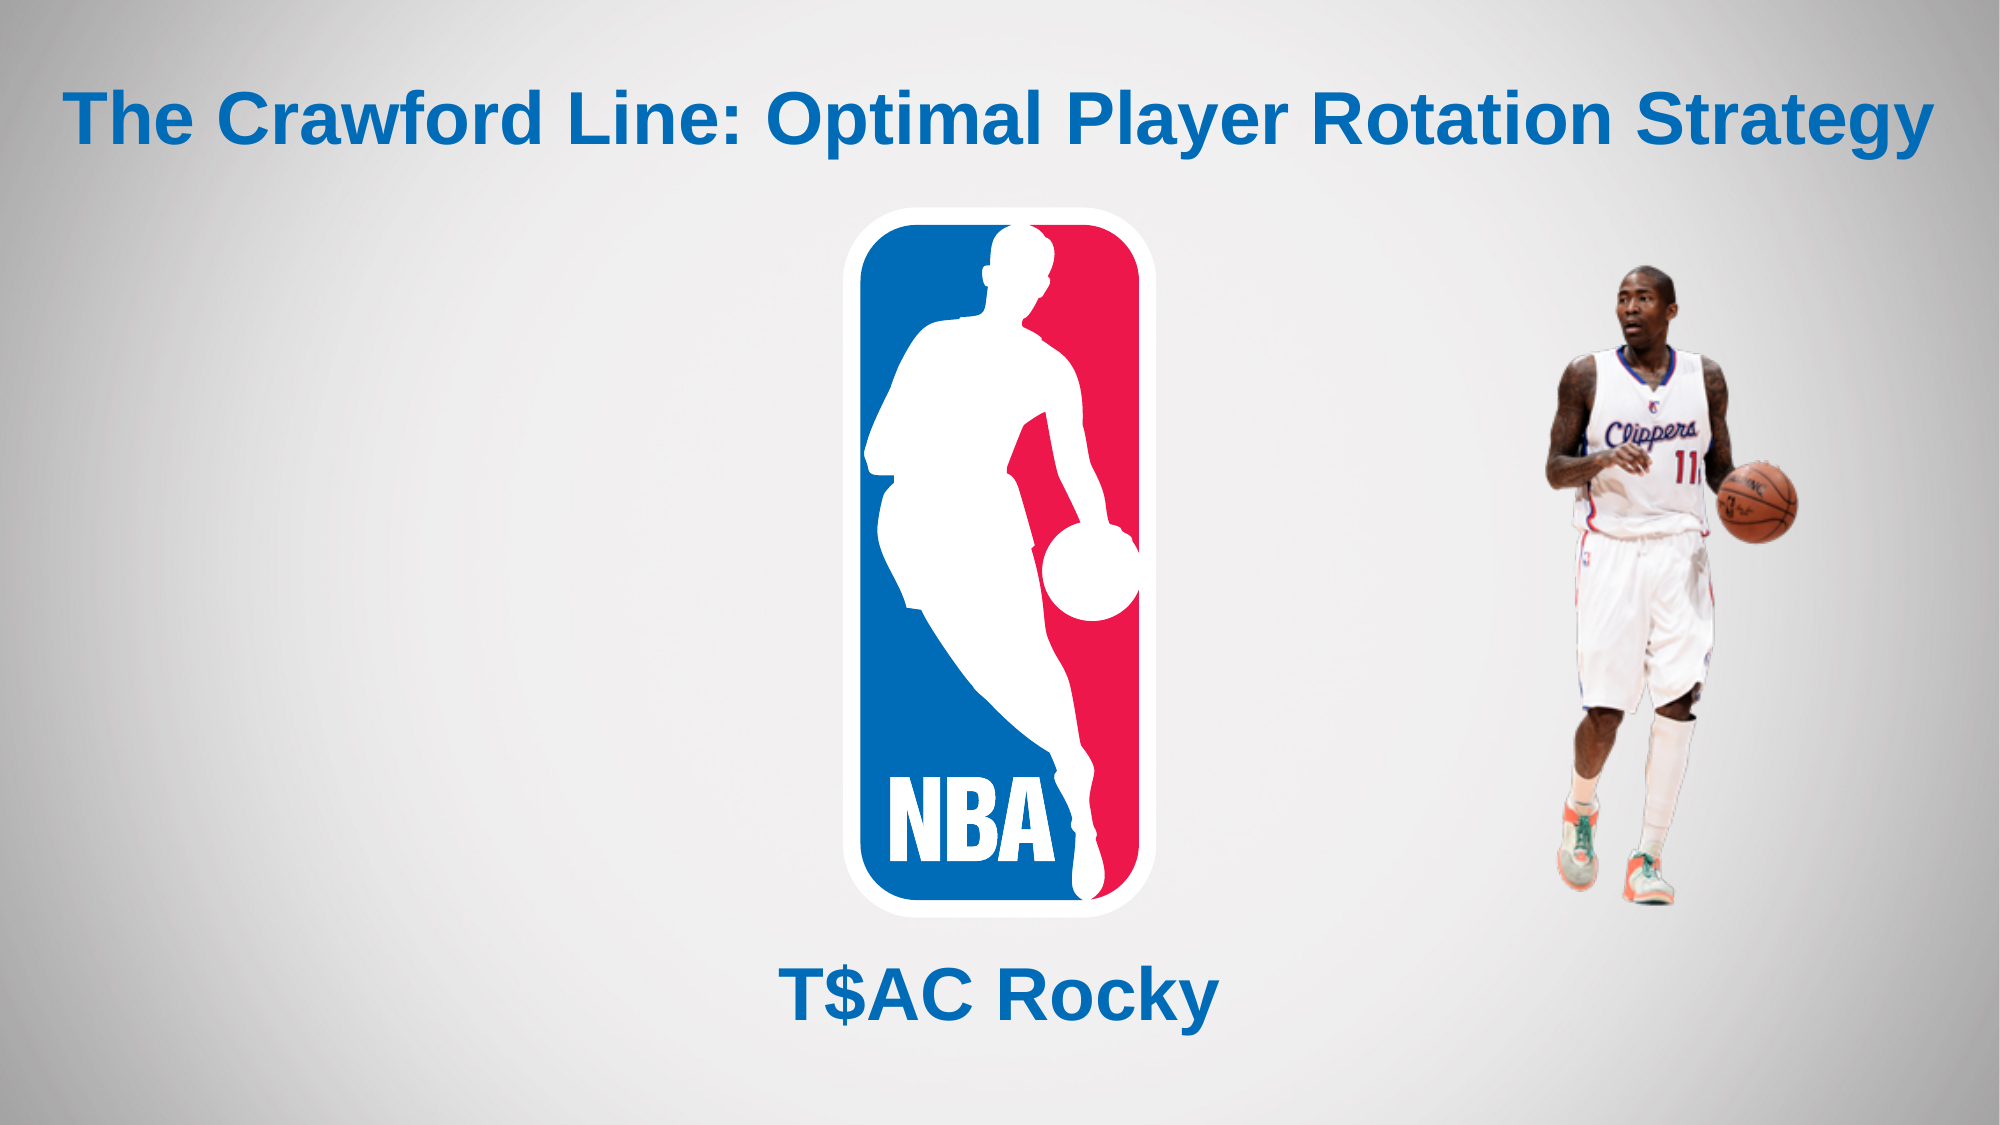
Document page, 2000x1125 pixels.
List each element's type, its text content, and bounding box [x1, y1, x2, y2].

picture [0, 0, 2000, 1125]
text_box The Crawford Line: Optimal Player Rotation Strategy [37, 75, 1963, 176]
text_box T$AC Rocky [37, 951, 1963, 1052]
